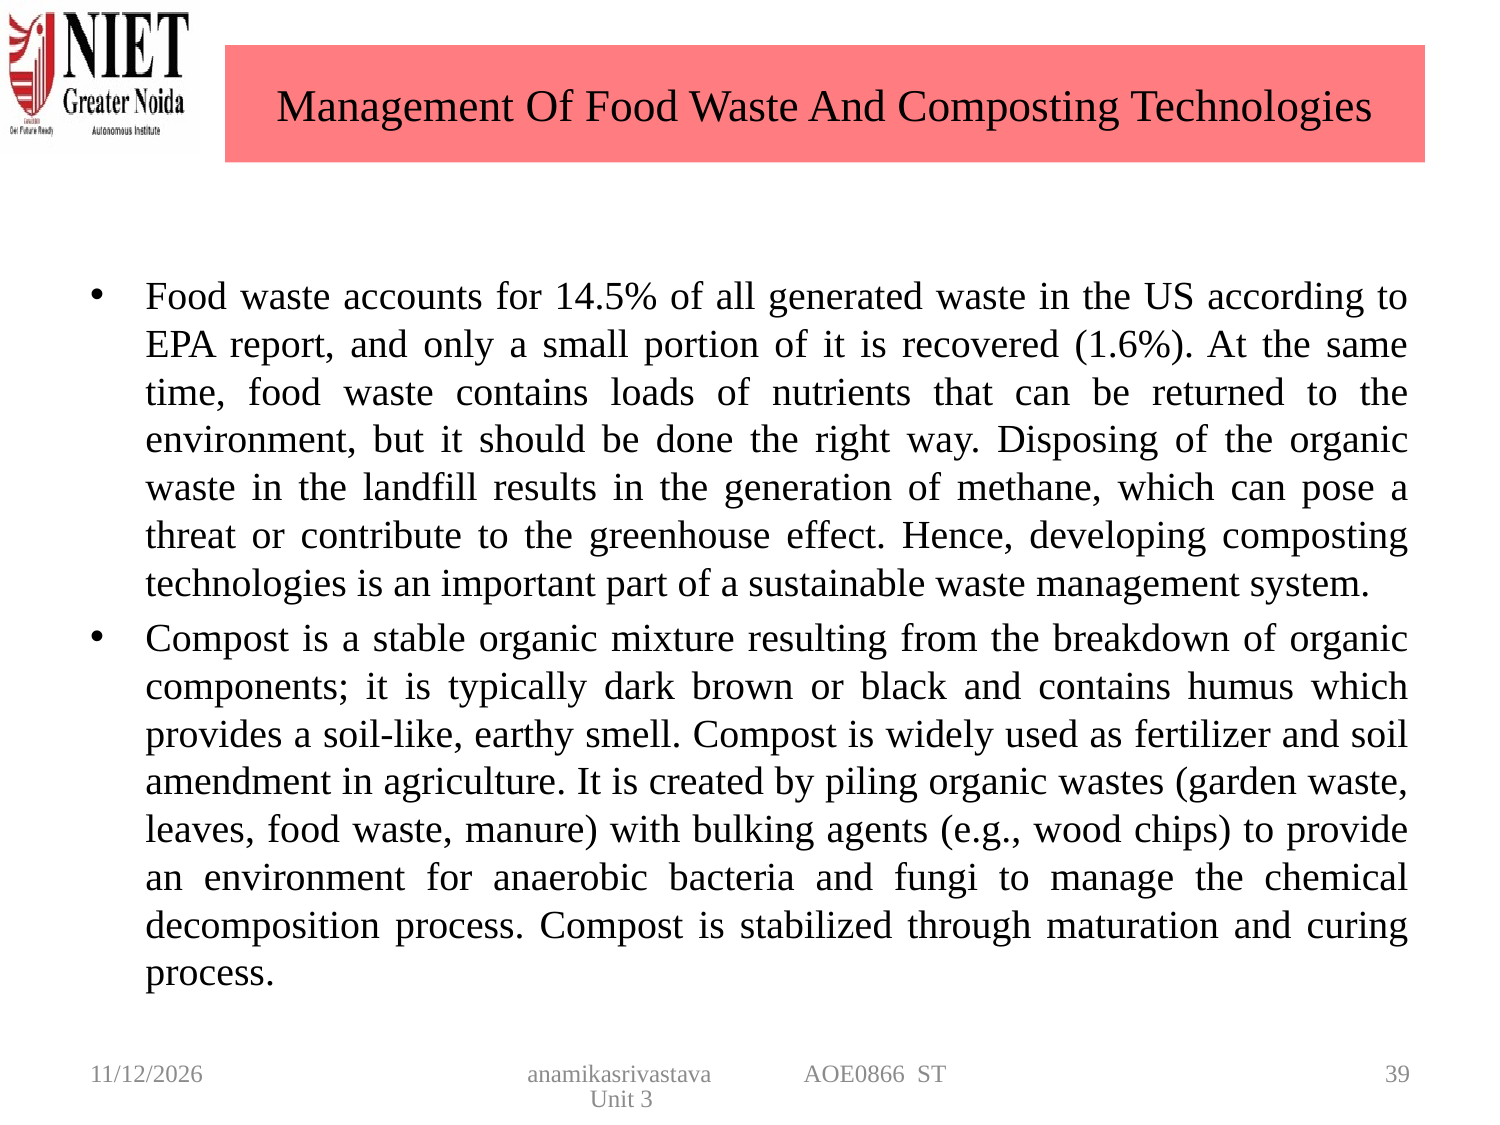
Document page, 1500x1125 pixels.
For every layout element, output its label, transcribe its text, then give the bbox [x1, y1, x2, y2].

picture [0, 0, 200, 153]
list Food waste accounts for 14.5% of all generated waste in the US according to EPA report, and only a small portion of it is recovered (1.6%). At the same time, food waste contains loads of nutrients that can be returned to the environment, but it should be done the right way. Disposing of the organic waste in the landfill results in the generation of methane, which can pose a threat or contribute to the greenhouse effect. Hence, developing composting technologies is an important part of a sustainable waste management system. Compost is a stable organic mixture resulting from the breakdown of organic components; it is typically dark brown or black and contains humus which provides a soil-like, earthy smell. Compost is widely used as fertilizer and soil amendment in agriculture. It is created by piling organic wastes (garden waste, leaves, food waste, manure) with bulking agents (e.g., wood chips) to provide an environment for anaerobic bacteria and fungi to manage the chemical decomposition process. Compost is stabilized through maturation and curing process. [75, 262, 1425, 1005]
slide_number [75, 1042, 425, 1103]
slide_number 39 [1074, 1042, 1425, 1103]
footer anamikasrivastava AOE0866 ST Unit 3 [512, 1042, 988, 1103]
title Management Of Food Waste And Composting Technologies [225, 45, 1425, 163]
